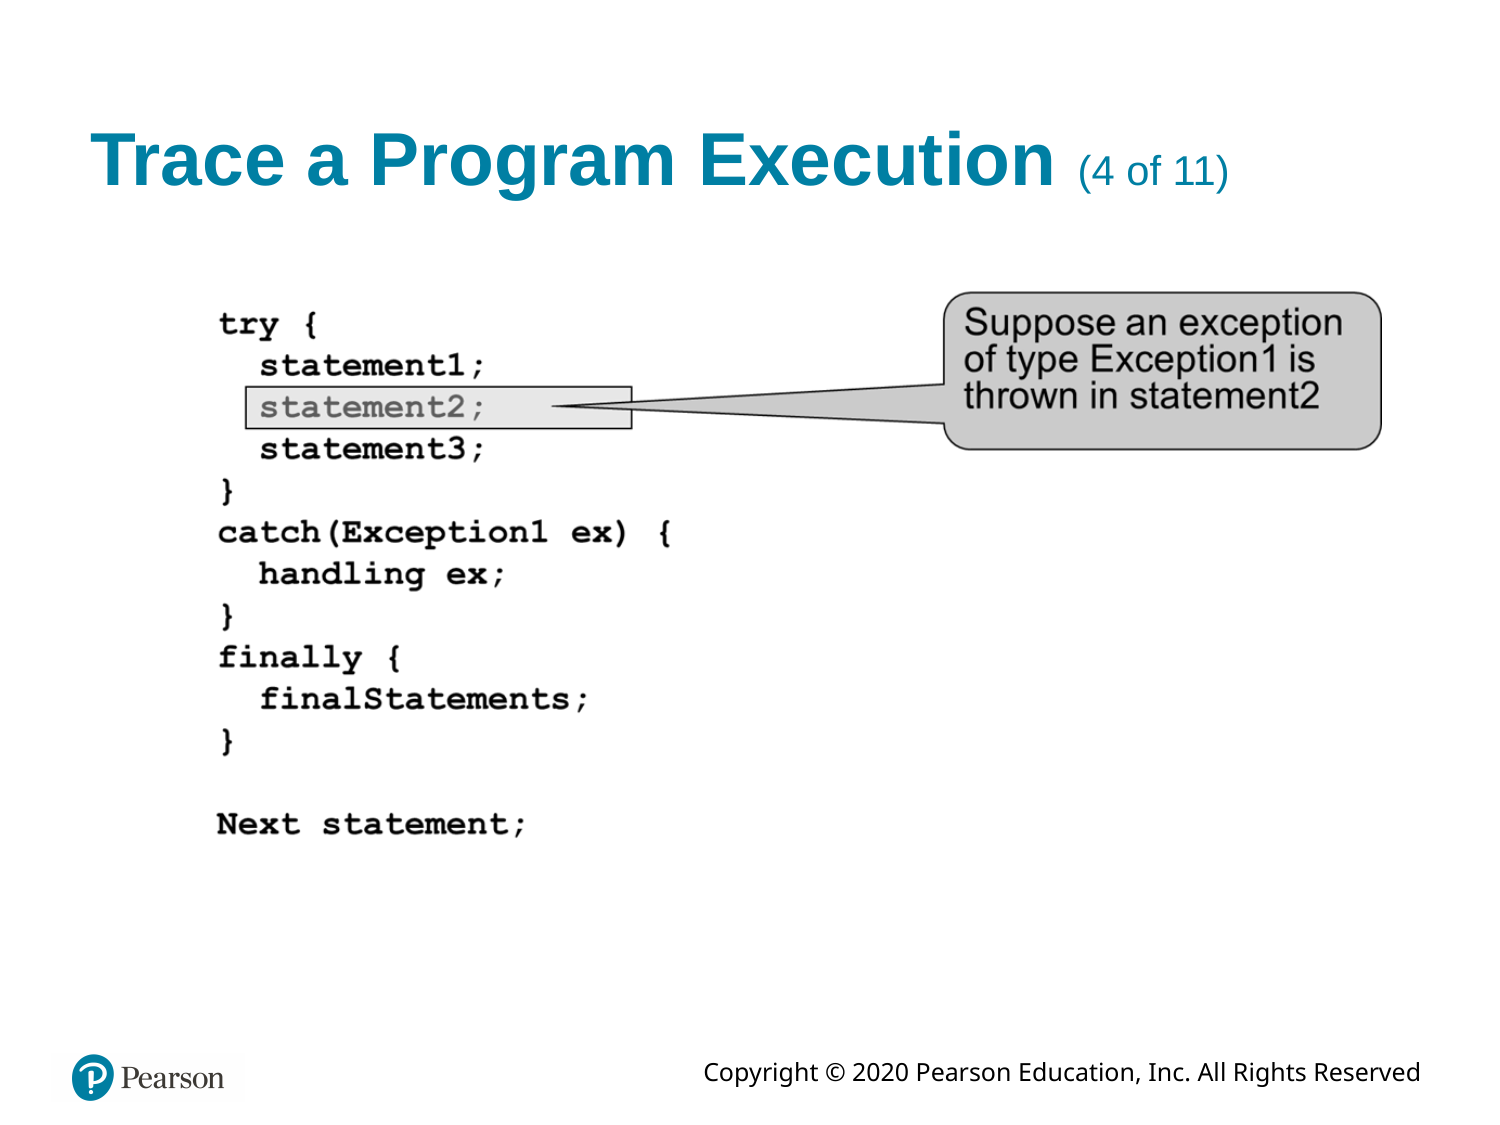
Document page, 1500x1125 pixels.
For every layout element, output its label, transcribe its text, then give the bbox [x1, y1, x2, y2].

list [196, 286, 1382, 919]
picture [51, 1053, 245, 1102]
title Trace a Program Execution (4 of 11) [75, 35, 1425, 216]
